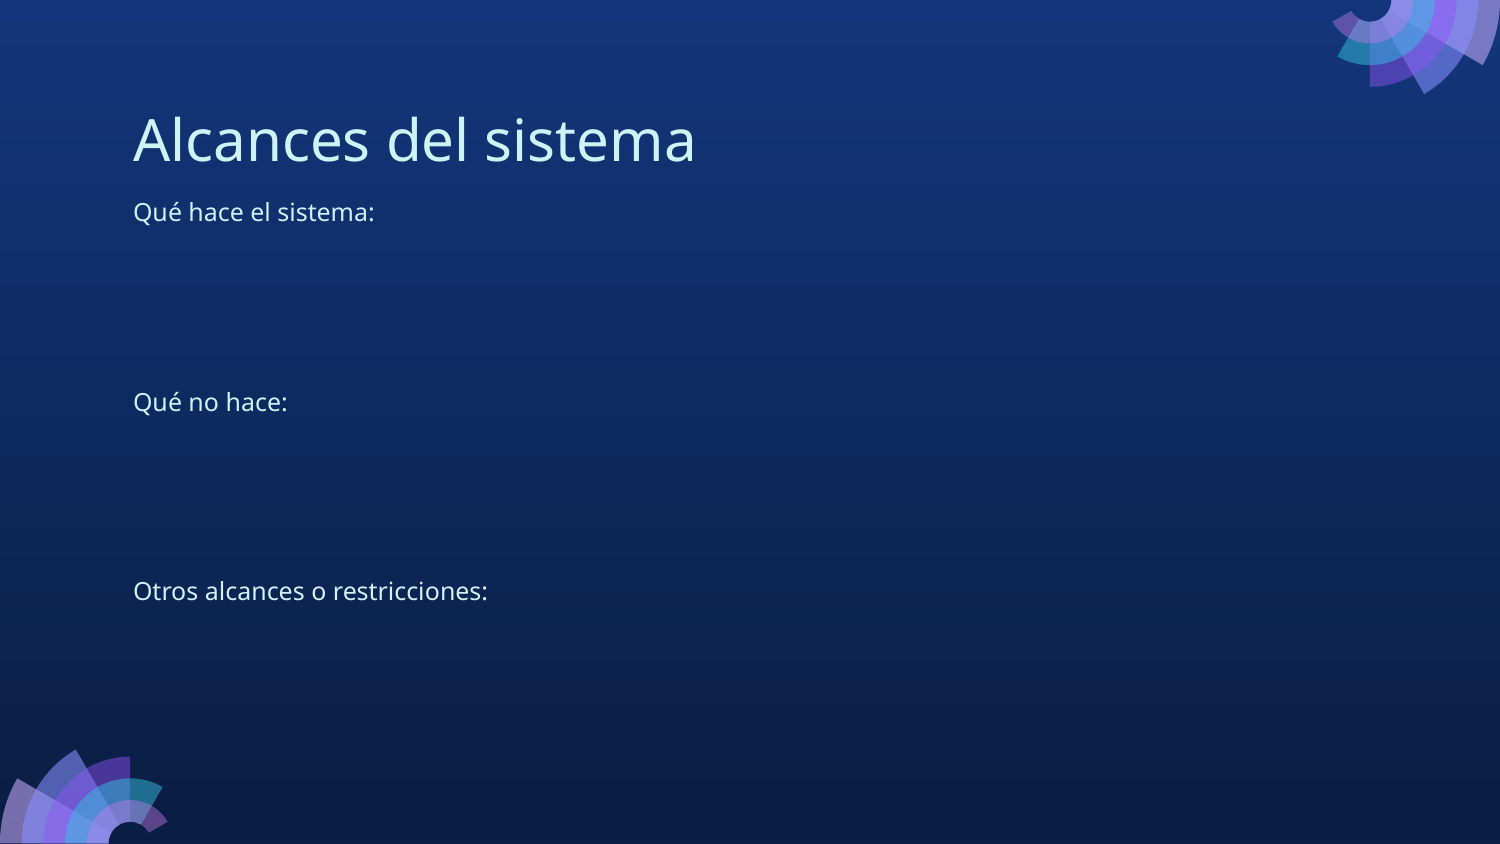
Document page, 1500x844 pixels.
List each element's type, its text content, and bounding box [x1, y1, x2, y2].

list Qué hace el sistema: Qué no hace: Otros alcances o restricciones: [118, 181, 1413, 697]
title Alcances del sistema [118, 88, 1382, 181]
